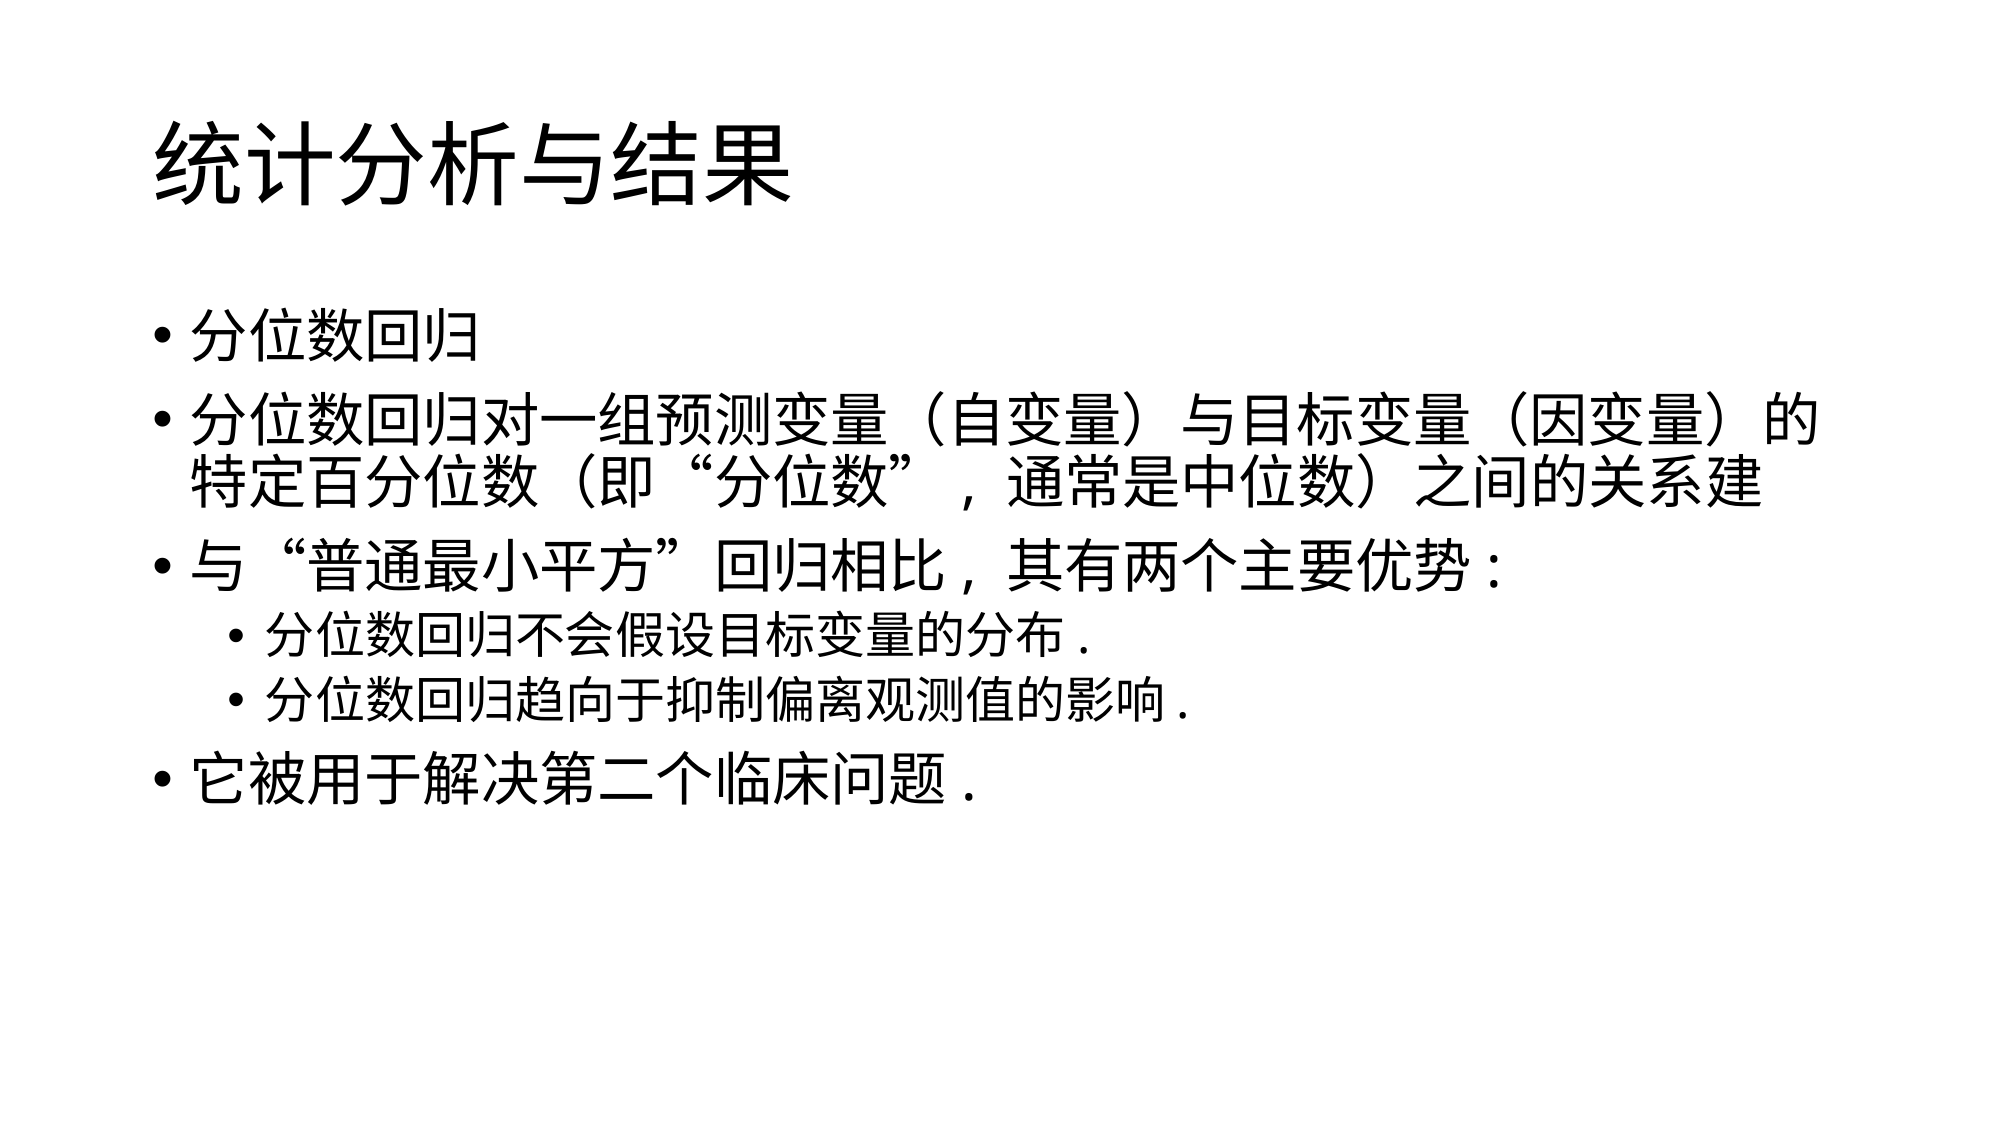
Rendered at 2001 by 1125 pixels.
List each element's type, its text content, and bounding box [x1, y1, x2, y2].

list 分位数回归 分位数回归对一组预测变量（自变量）与目标变量（因变量）的特定百分位数（即“分位数”, 通常是中位数）之间的关系建 与“普通最小平方”回归相比, 其有两个主要优势: 分位数回归不会假设目标变量的分布. 分位数回归趋向于抑制偏离观测值的影响. 它被用于解决第二个临床问题. [137, 299, 1863, 1014]
title 统计分析与结果 [137, 59, 1863, 278]
